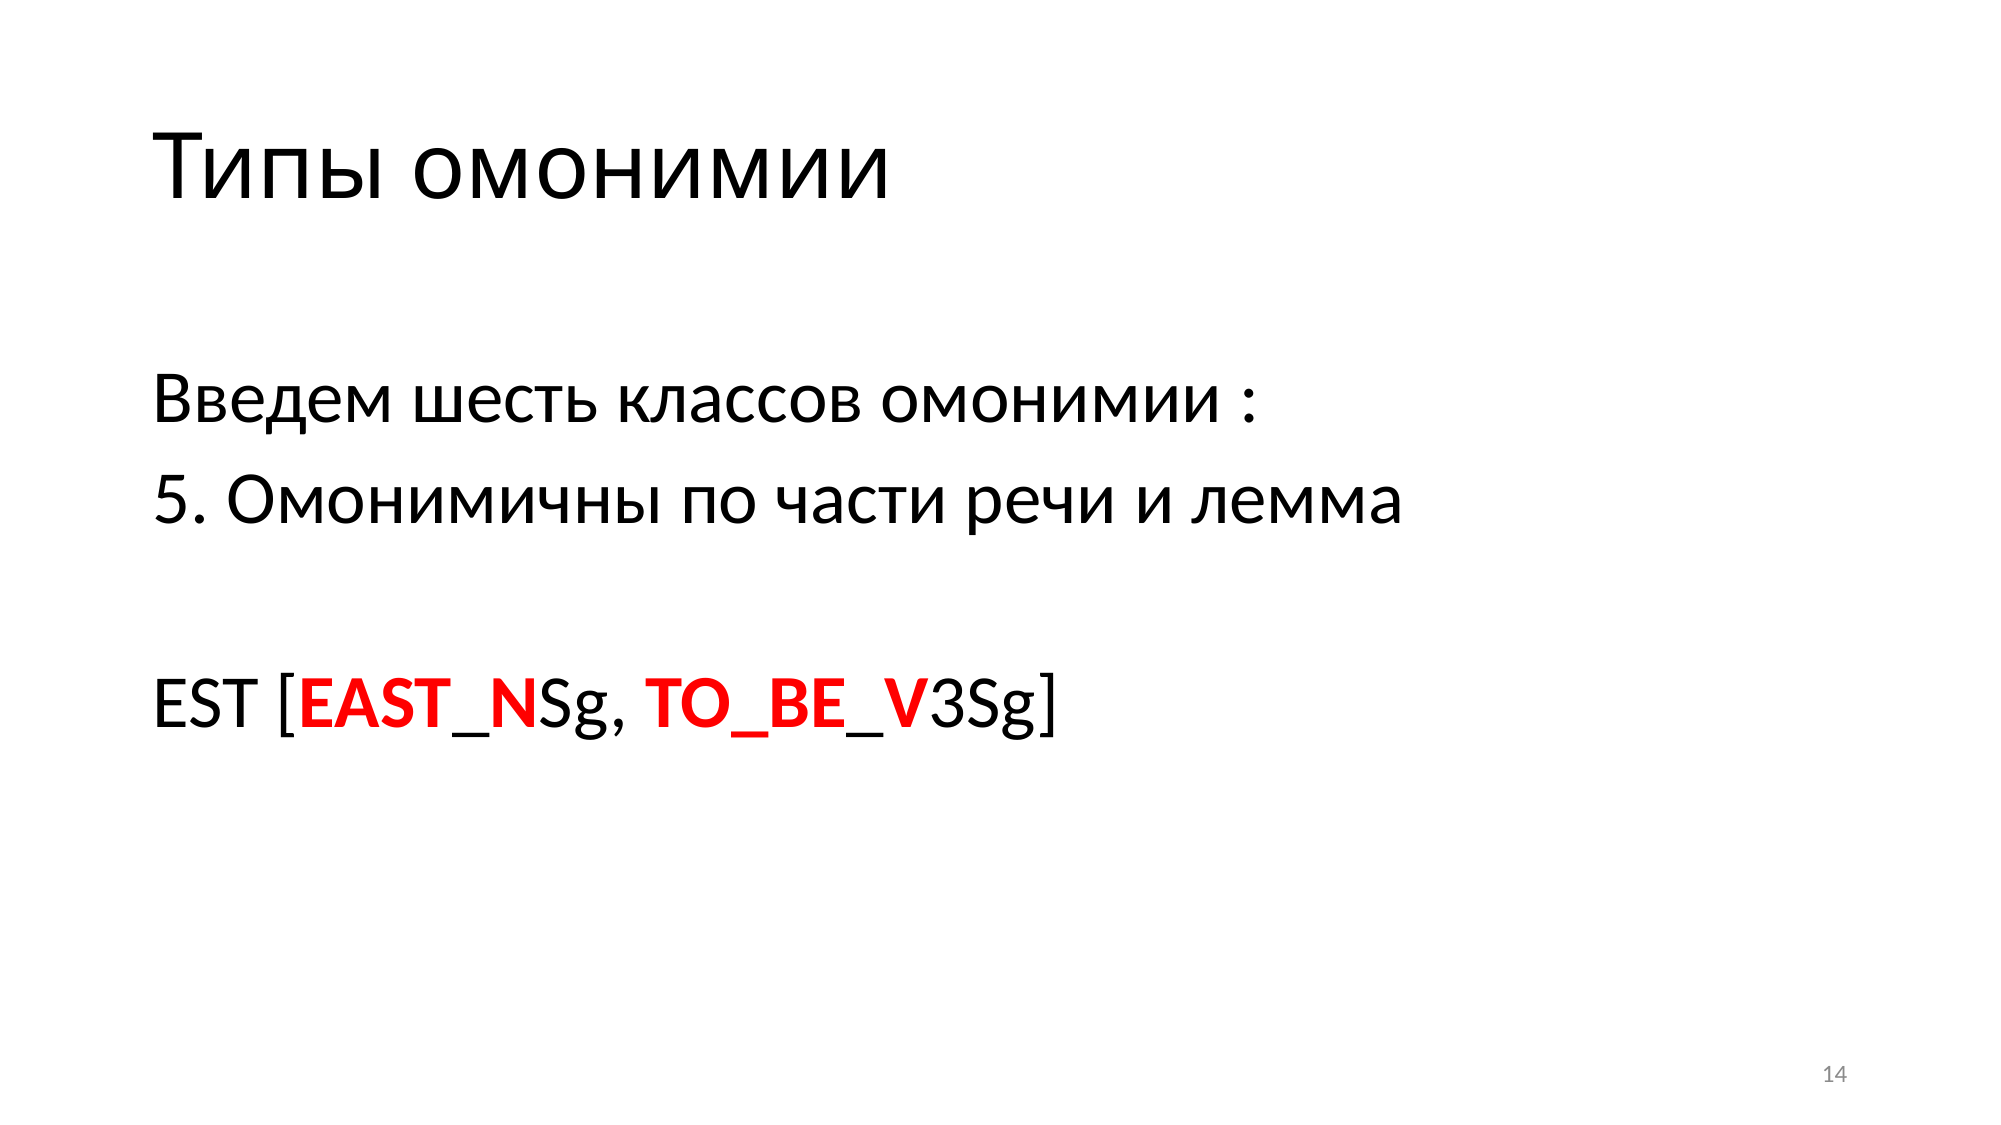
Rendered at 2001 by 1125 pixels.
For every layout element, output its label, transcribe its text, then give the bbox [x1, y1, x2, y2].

title Типы омонимии [137, 59, 1863, 278]
slide_number 14 [1412, 1042, 1863, 1103]
list Введем шесть классов омонимии : 5. Омонимичны по части речи и лемма EST [EAST_NSg, TO_BE_V3Sg] [137, 350, 1983, 957]
